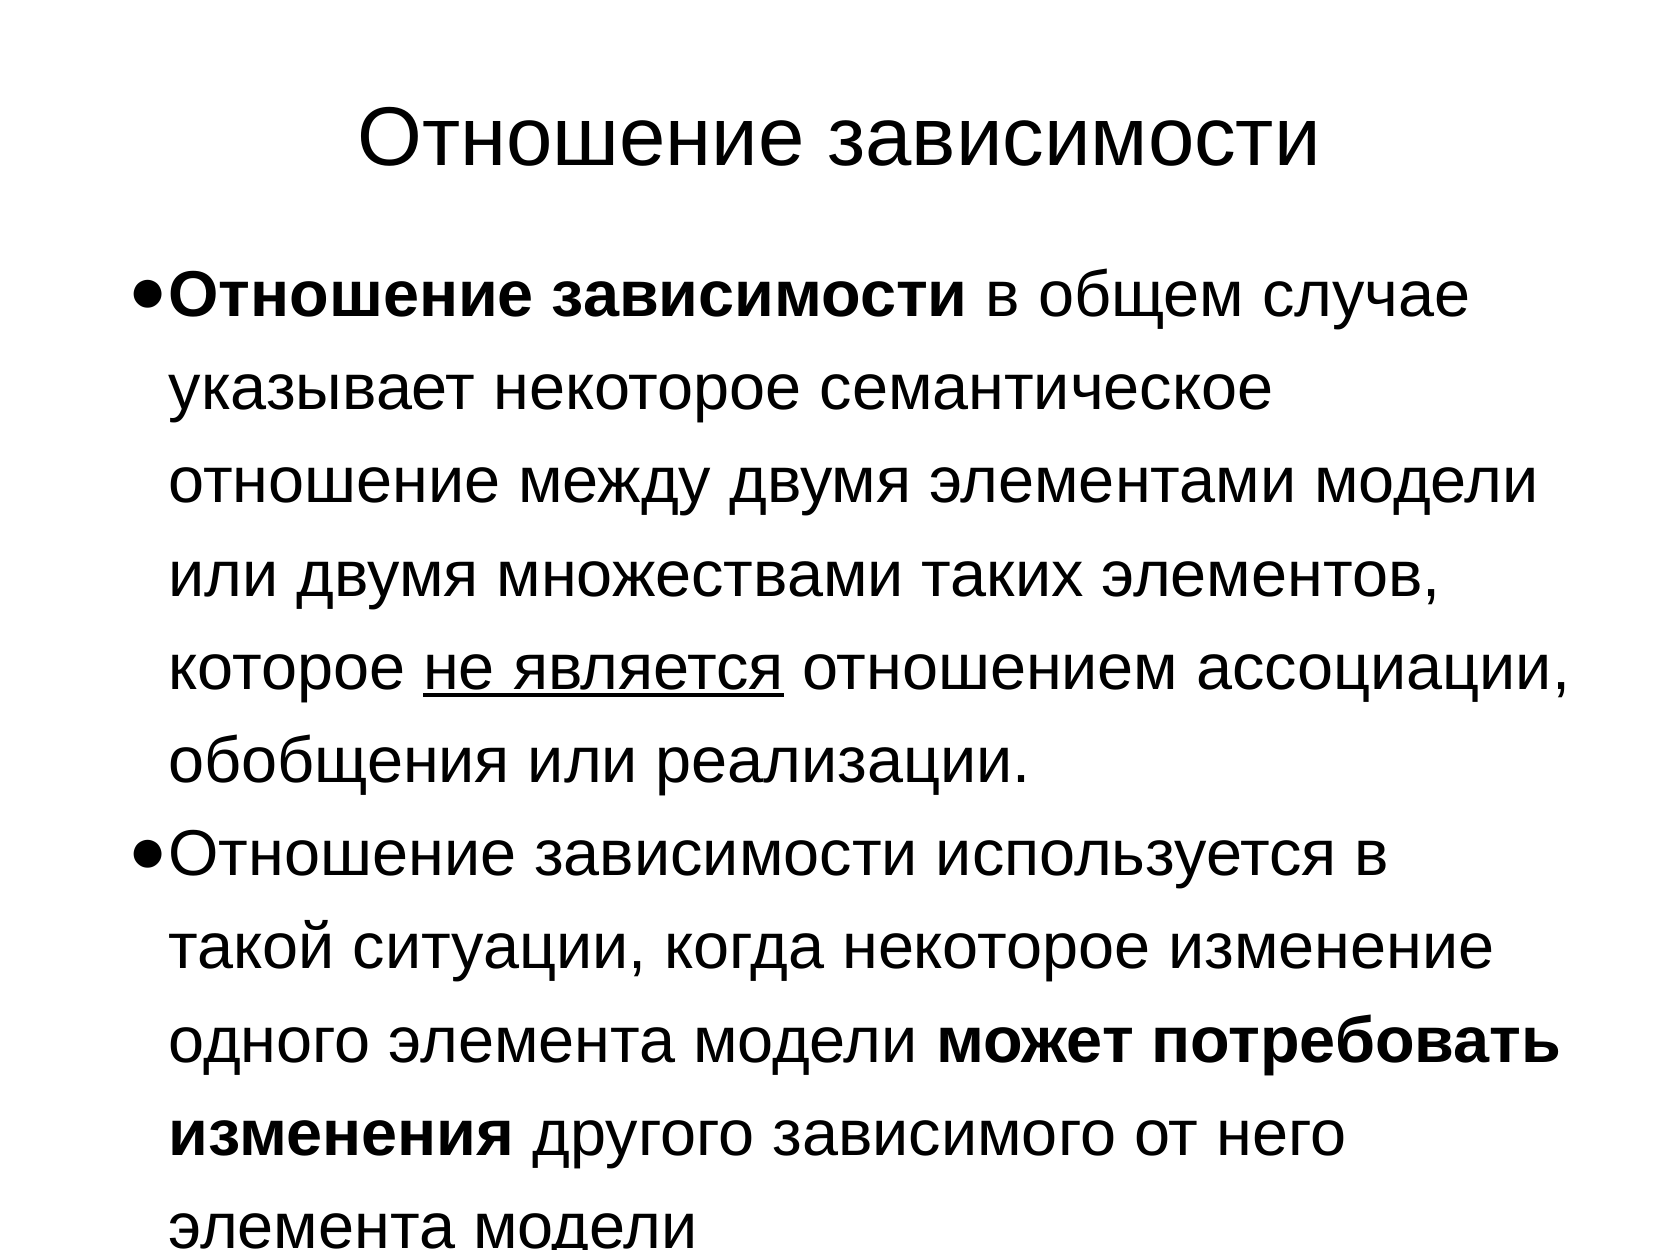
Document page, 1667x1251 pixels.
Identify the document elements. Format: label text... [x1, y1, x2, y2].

title Отношение зависимости [100, 58, 1579, 187]
text_box Отношение зависимости в общем случае указывает некоторое семантическое отношение между двумя элементами модели или двумя множествами таких элементов, которое не является отношением ассоциации, обобщения или реализации. Отношение зависимости используется в такой ситуации, когда некоторое изменение одного элемента модели может потребовать изменения другого зависимого от него элемента модели [100, 229, 1579, 1121]
